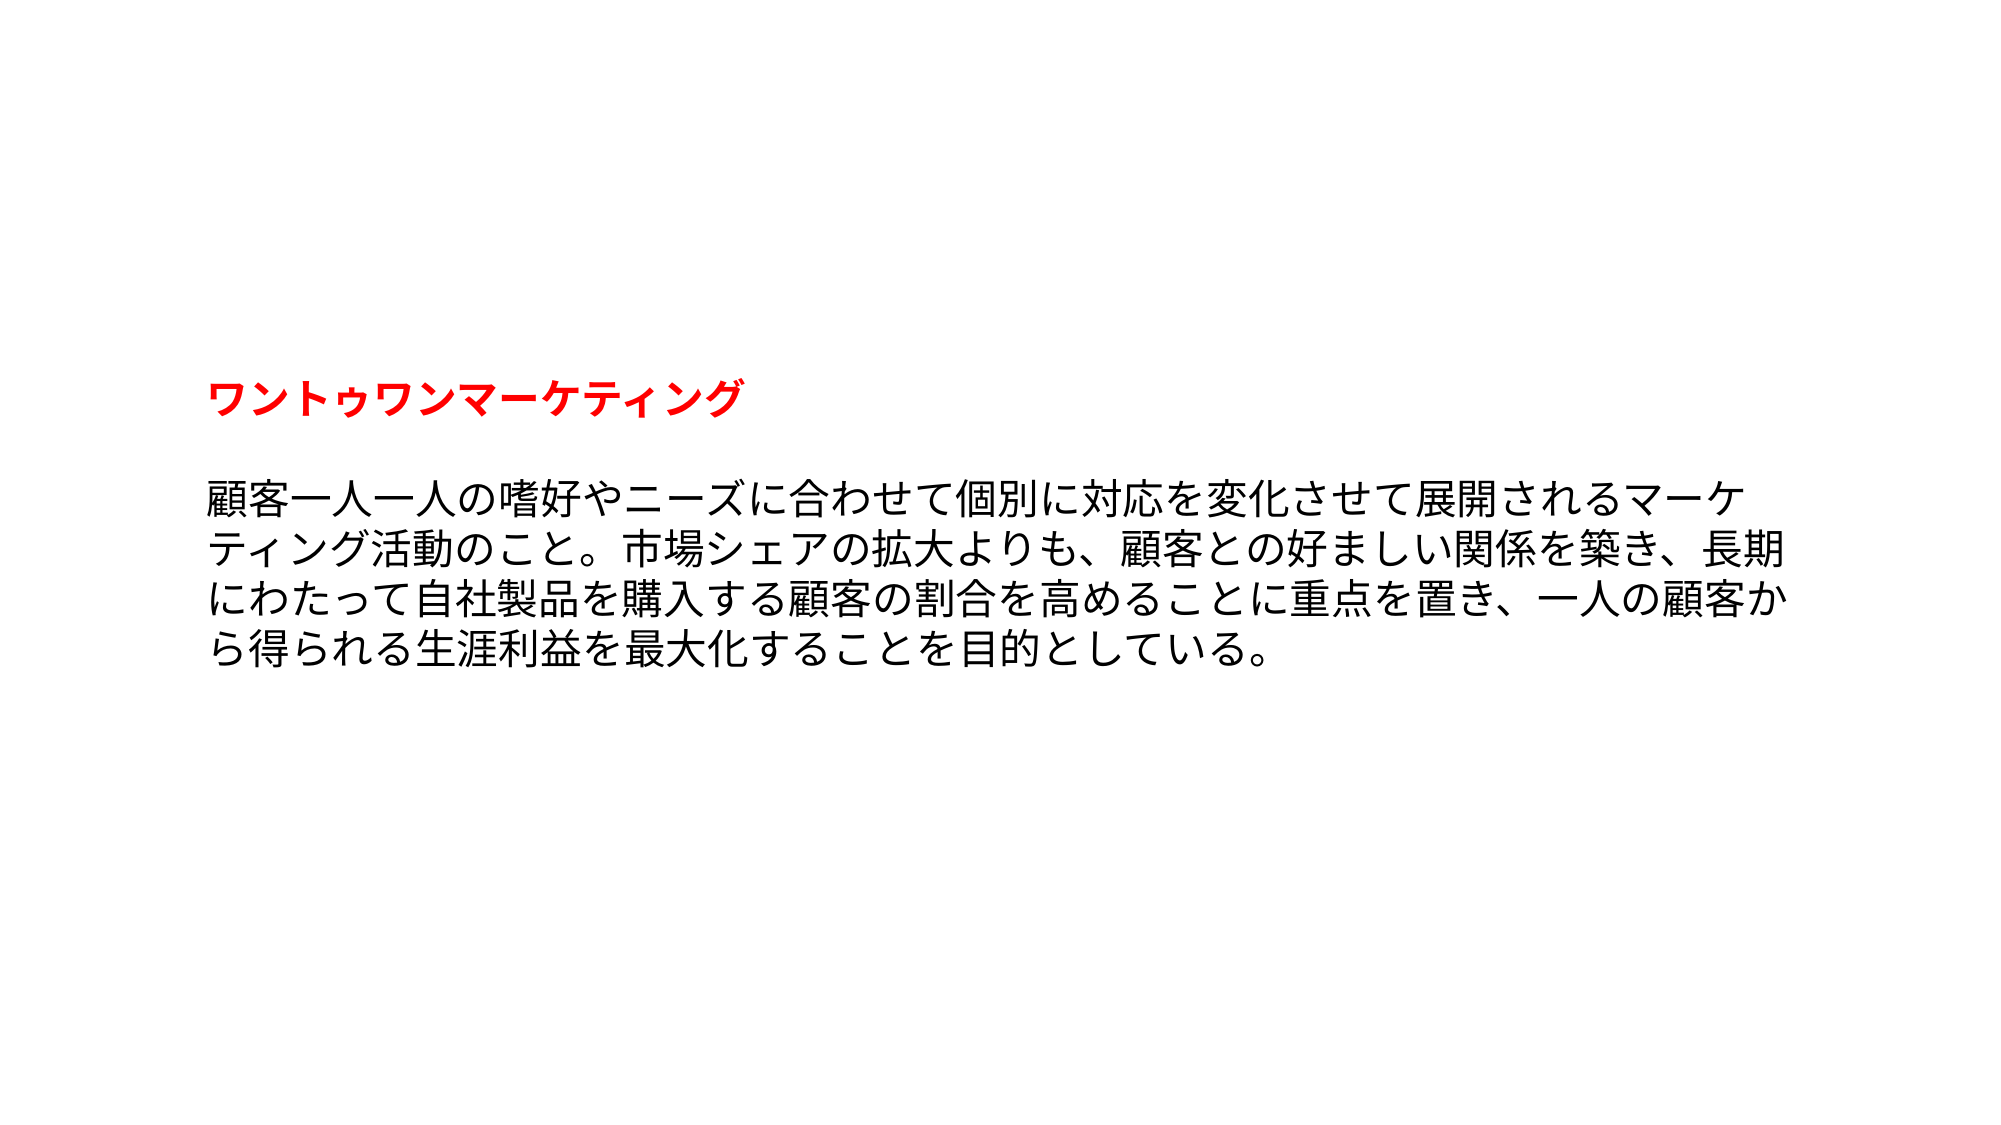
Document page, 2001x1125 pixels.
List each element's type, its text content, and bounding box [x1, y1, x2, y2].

text_box ワントゥワンマーケティング 顧客一人一人の嗜好やニーズに合わせて個別に対応を変化させて展開されるマーケティング活動のこと。市場シェアの拡大よりも、顧客との好ましい関係を築き、長期にわたって自社製品を購入する顧客の割合を高めることに重点を置き、一人の顧客から得られる生涯利益を最大化することを目的としている。 [191, 365, 1835, 681]
